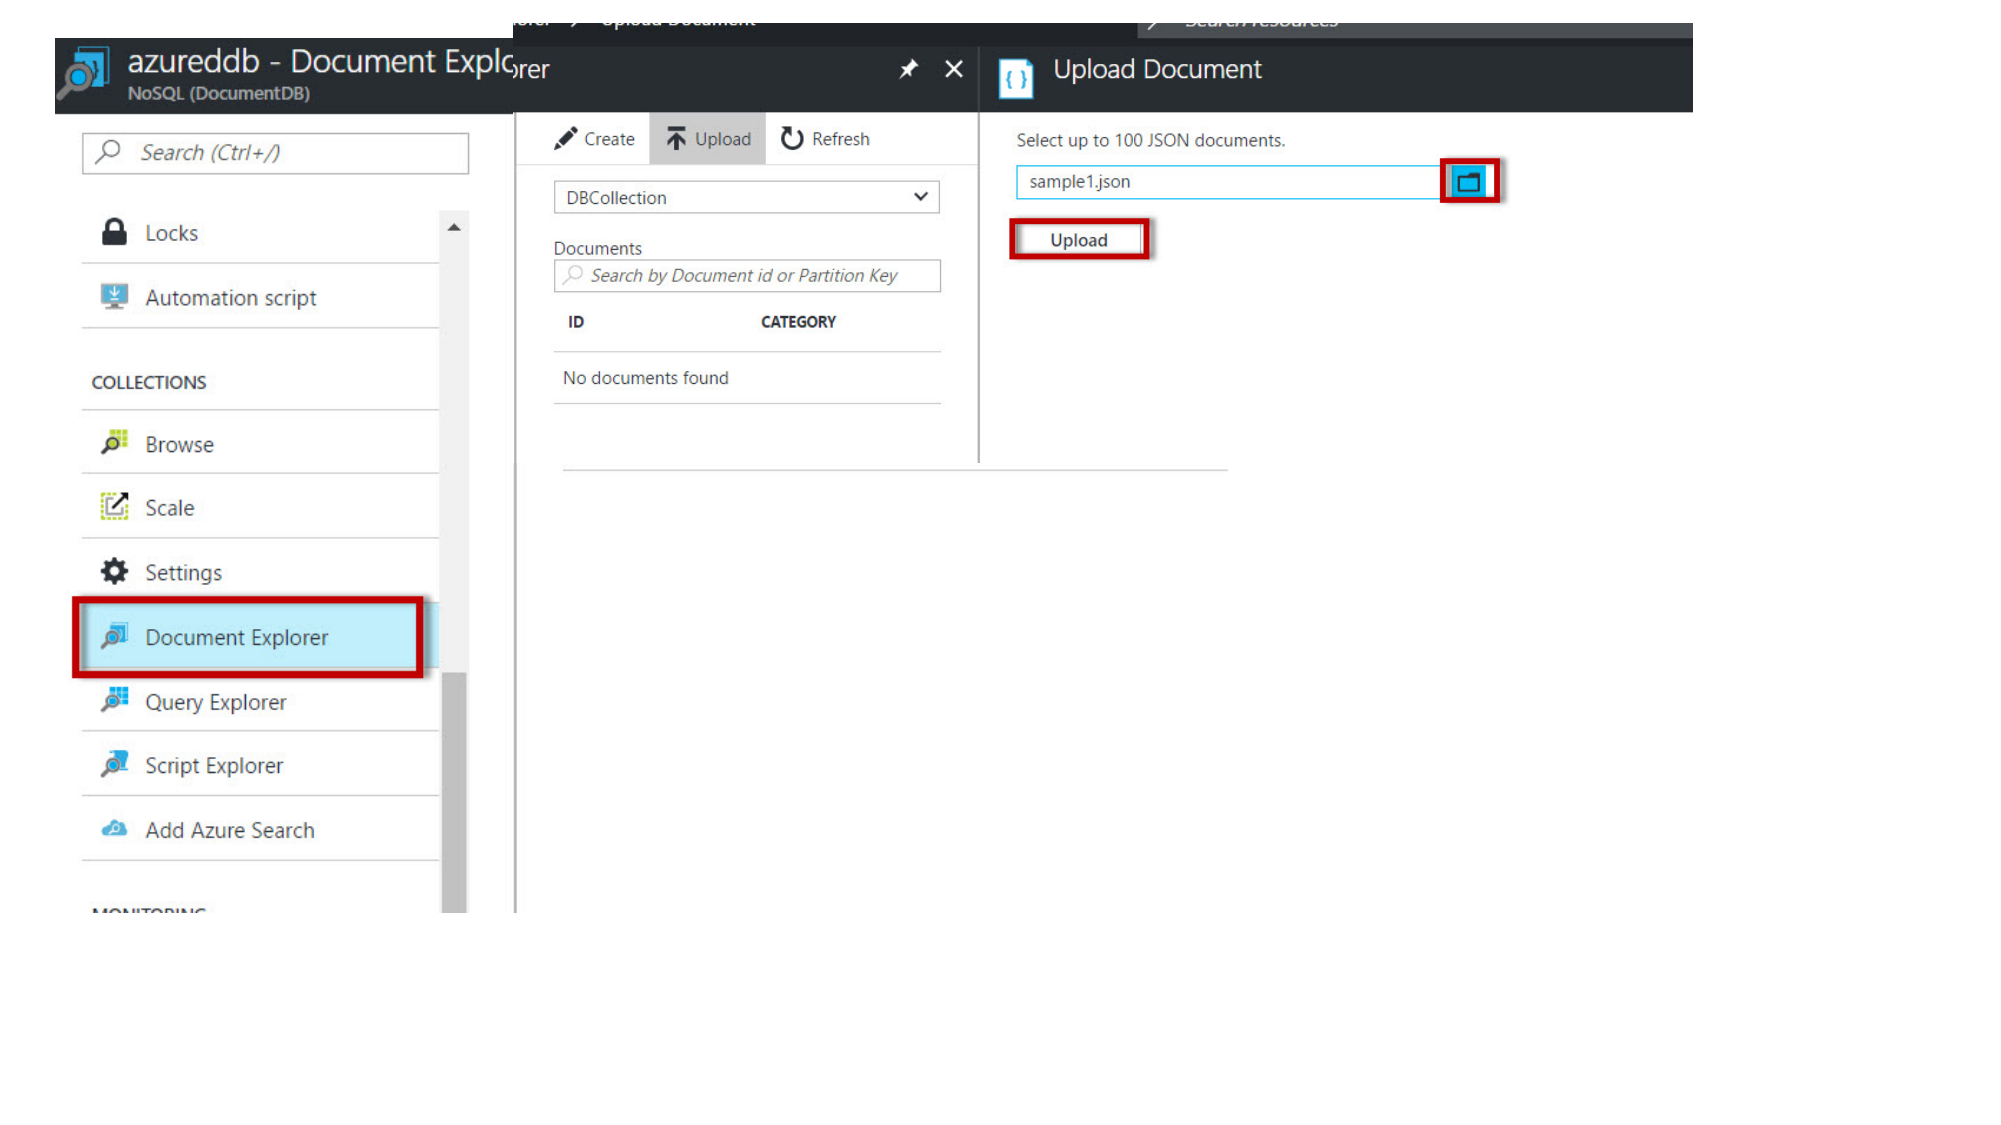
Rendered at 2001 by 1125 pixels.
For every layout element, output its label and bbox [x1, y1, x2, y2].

list [55, 38, 1228, 913]
picture [513, 23, 1693, 463]
